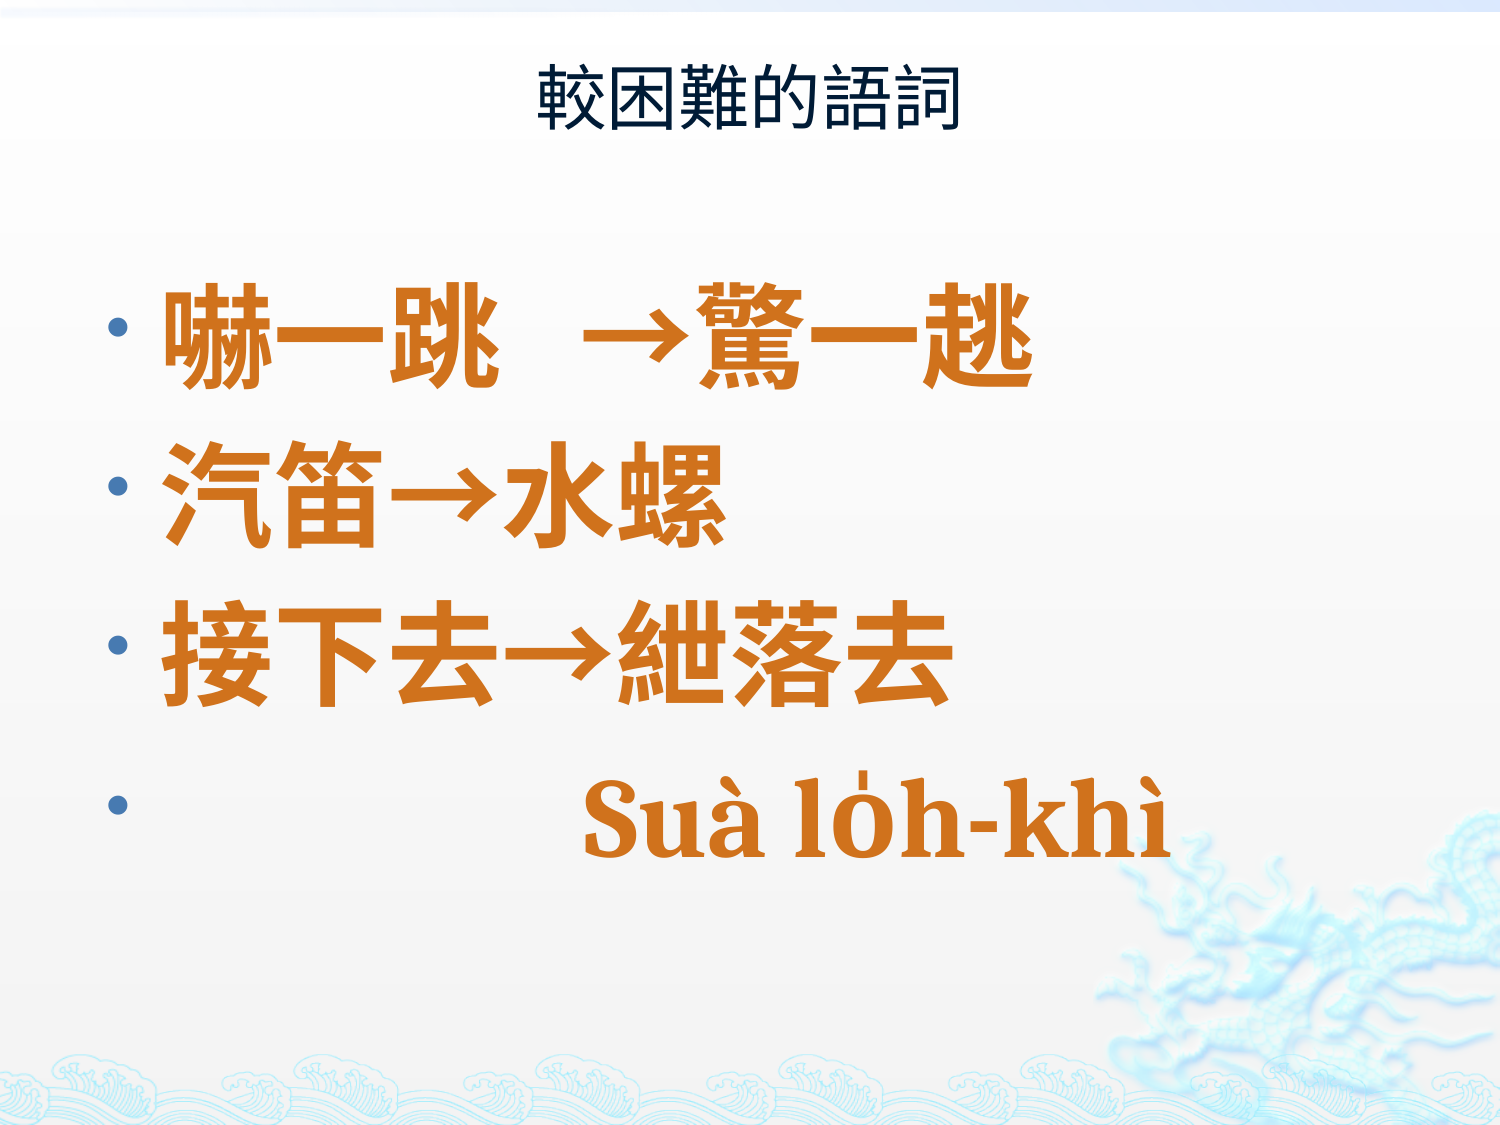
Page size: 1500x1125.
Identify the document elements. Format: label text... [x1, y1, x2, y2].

list 嚇一跳 →驚一趒 汽笛→水螺 接下去→紲落去 Suà lo̍h-khì [93, 257, 1444, 891]
title 較困難的語詞 [75, 45, 1425, 233]
